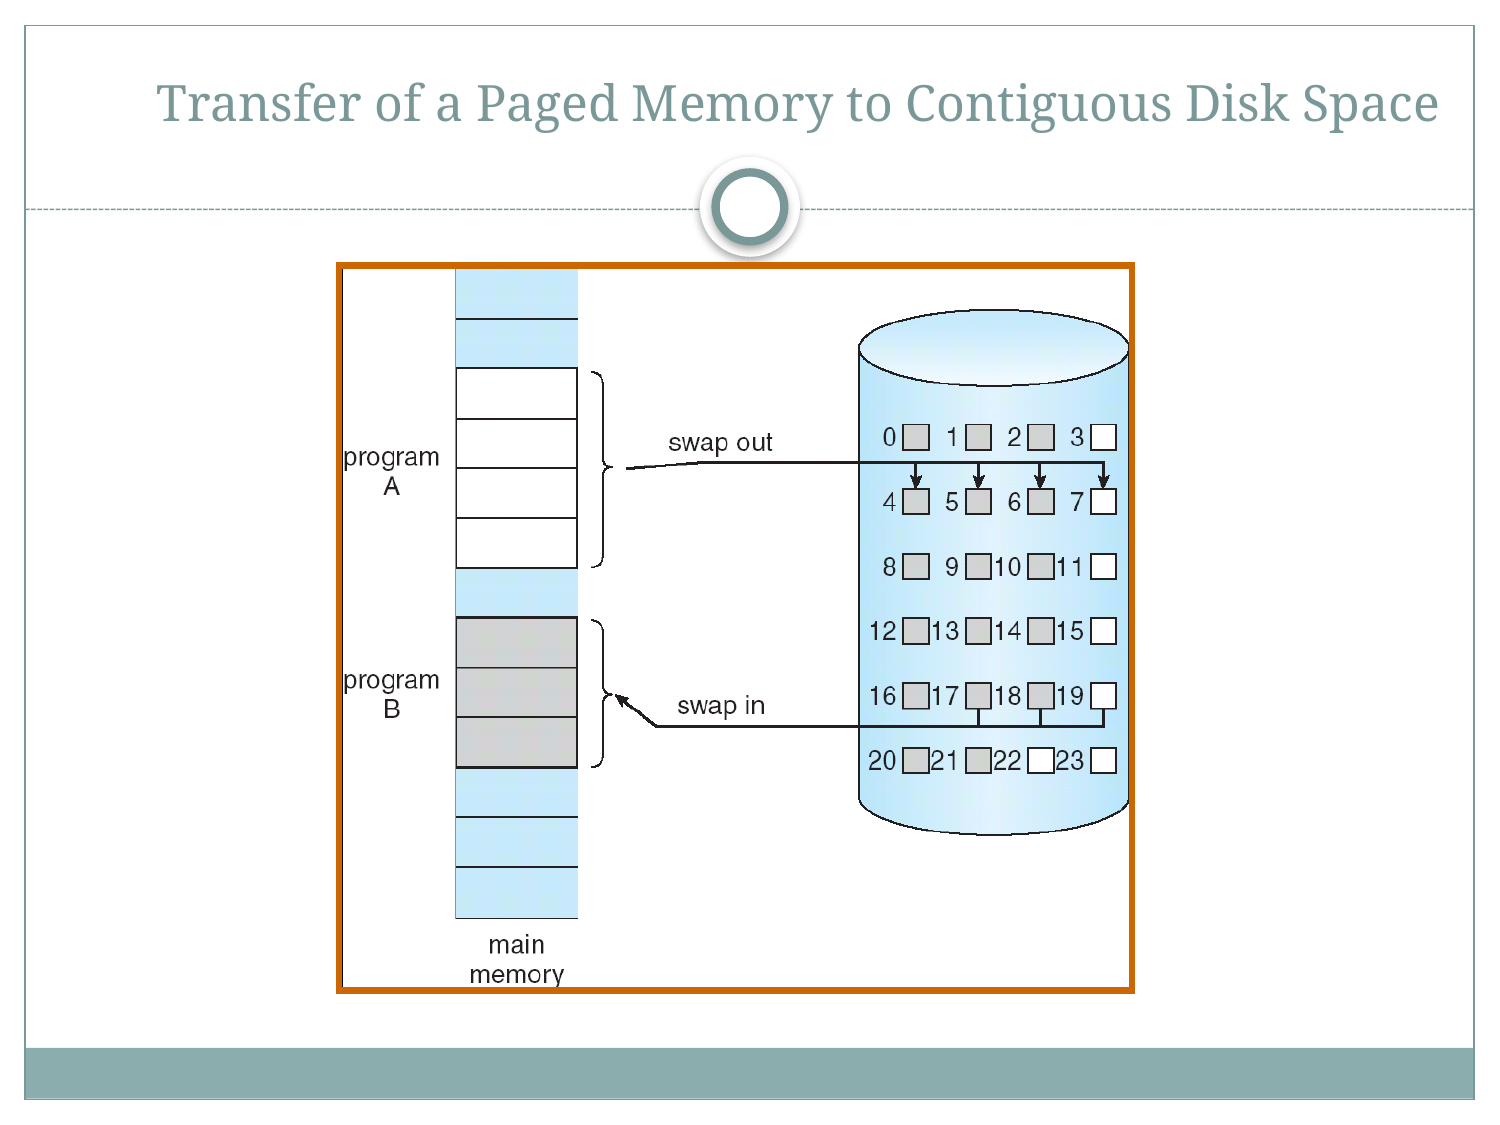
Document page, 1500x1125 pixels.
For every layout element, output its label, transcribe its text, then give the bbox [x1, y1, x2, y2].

picture [341, 268, 1130, 988]
title Transfer of a Paged Memory to Contiguous Disk Space [113, 0, 1484, 139]
